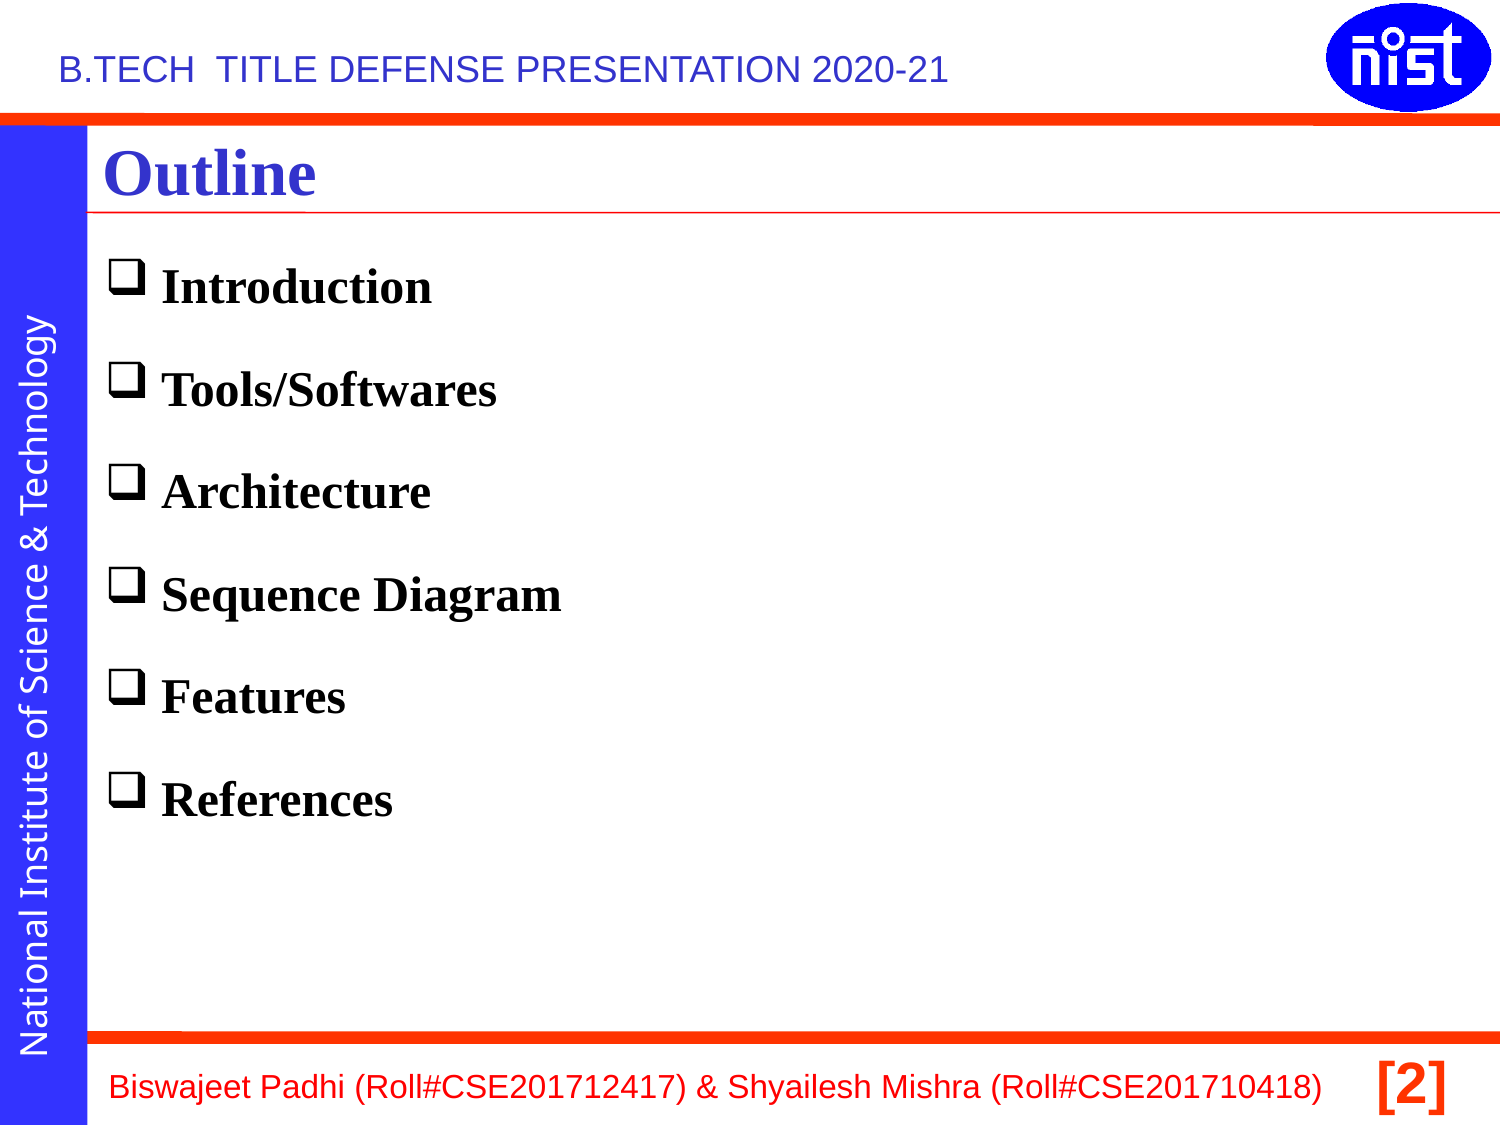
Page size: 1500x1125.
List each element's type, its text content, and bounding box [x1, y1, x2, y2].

text_box Outline [87, 121, 1388, 217]
text_box Introduction Tools/Softwares Architecture Sequence Diagram Features References [90, 216, 1428, 992]
text_box Biswajeet Padhi (Roll#CSE201712417) & Shyailesh Mishra (Roll#CSE201710418) [93, 1057, 1371, 1113]
picture [1323, 0, 1499, 117]
